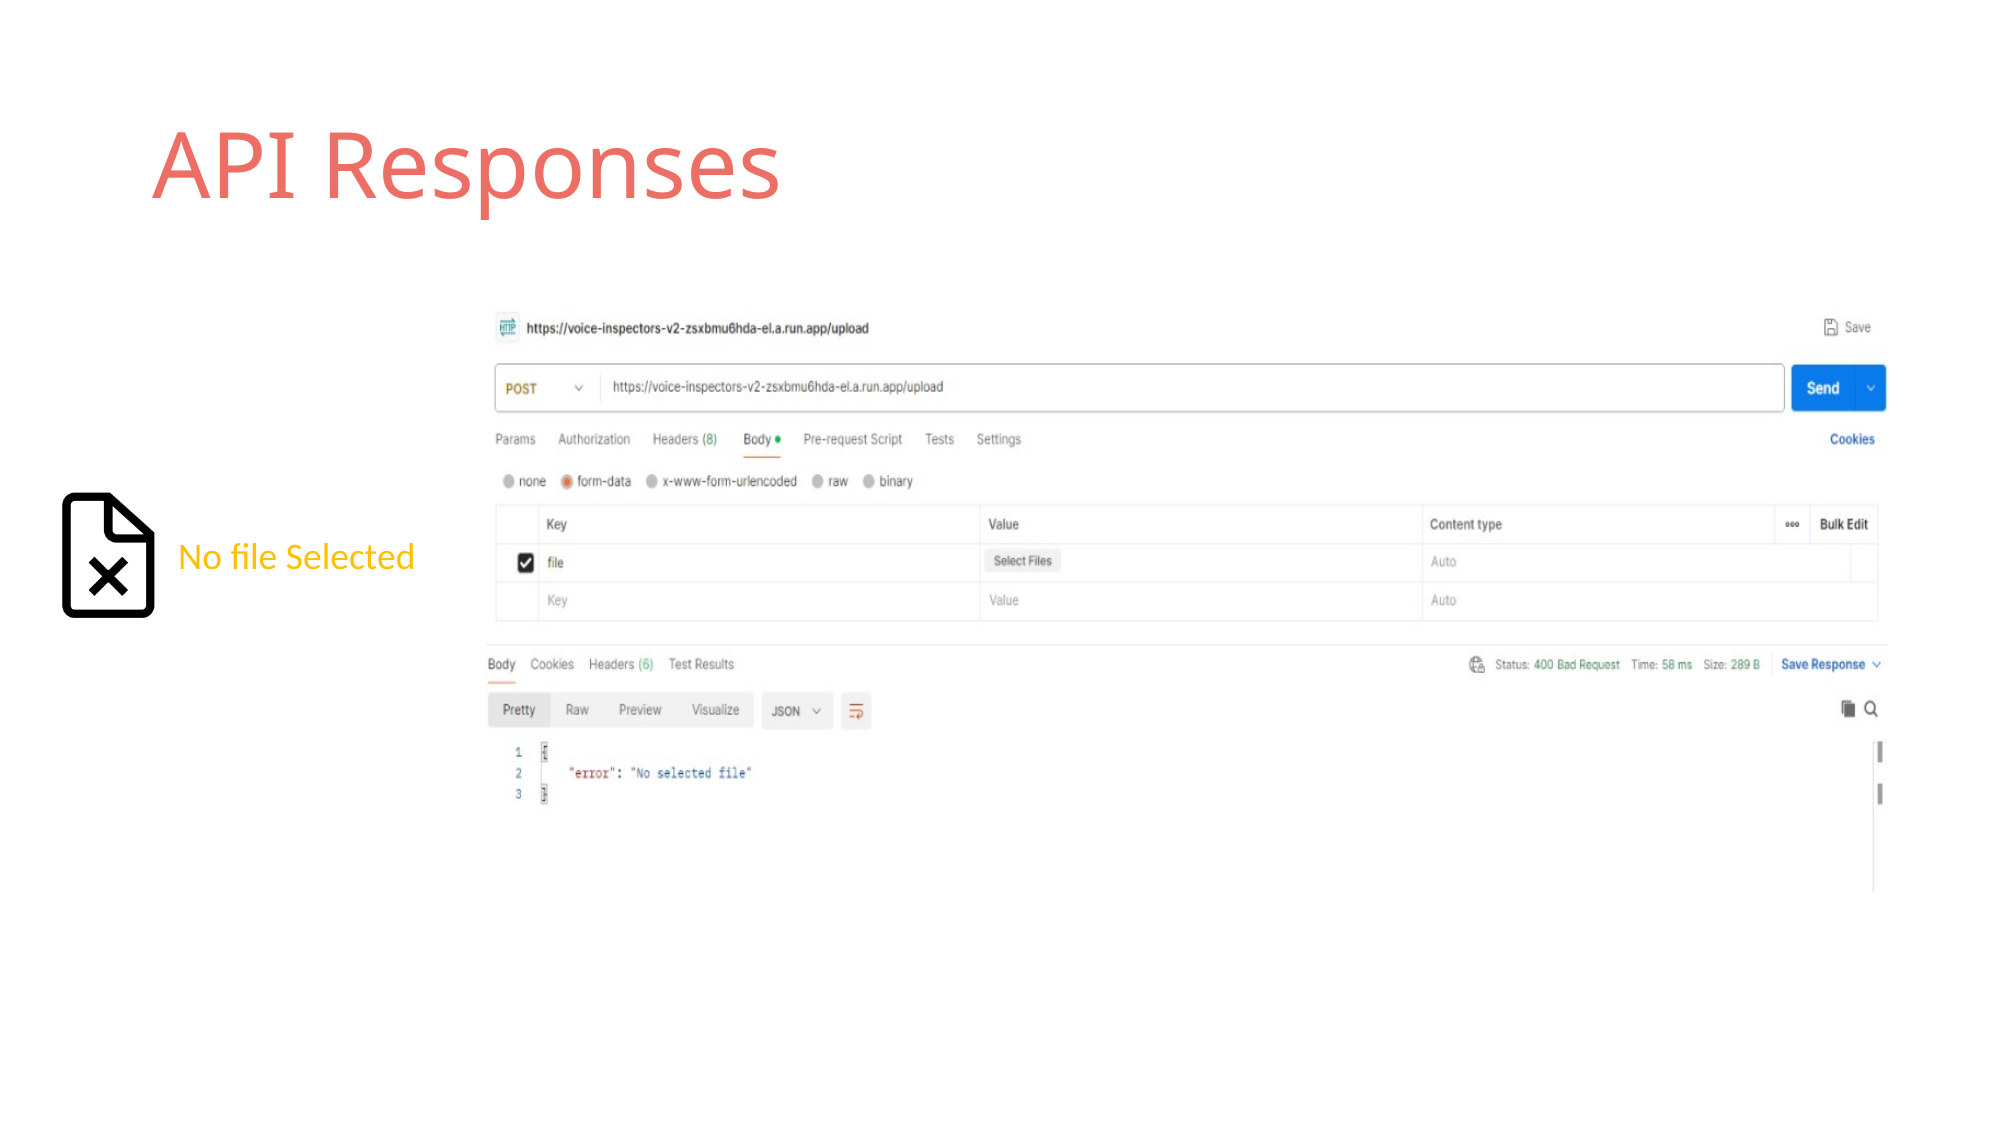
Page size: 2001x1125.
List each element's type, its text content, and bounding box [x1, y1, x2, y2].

title API Responses [137, 59, 1863, 278]
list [486, 304, 1888, 892]
picture [41, 488, 175, 622]
text_box No file Selected [175, 524, 486, 585]
